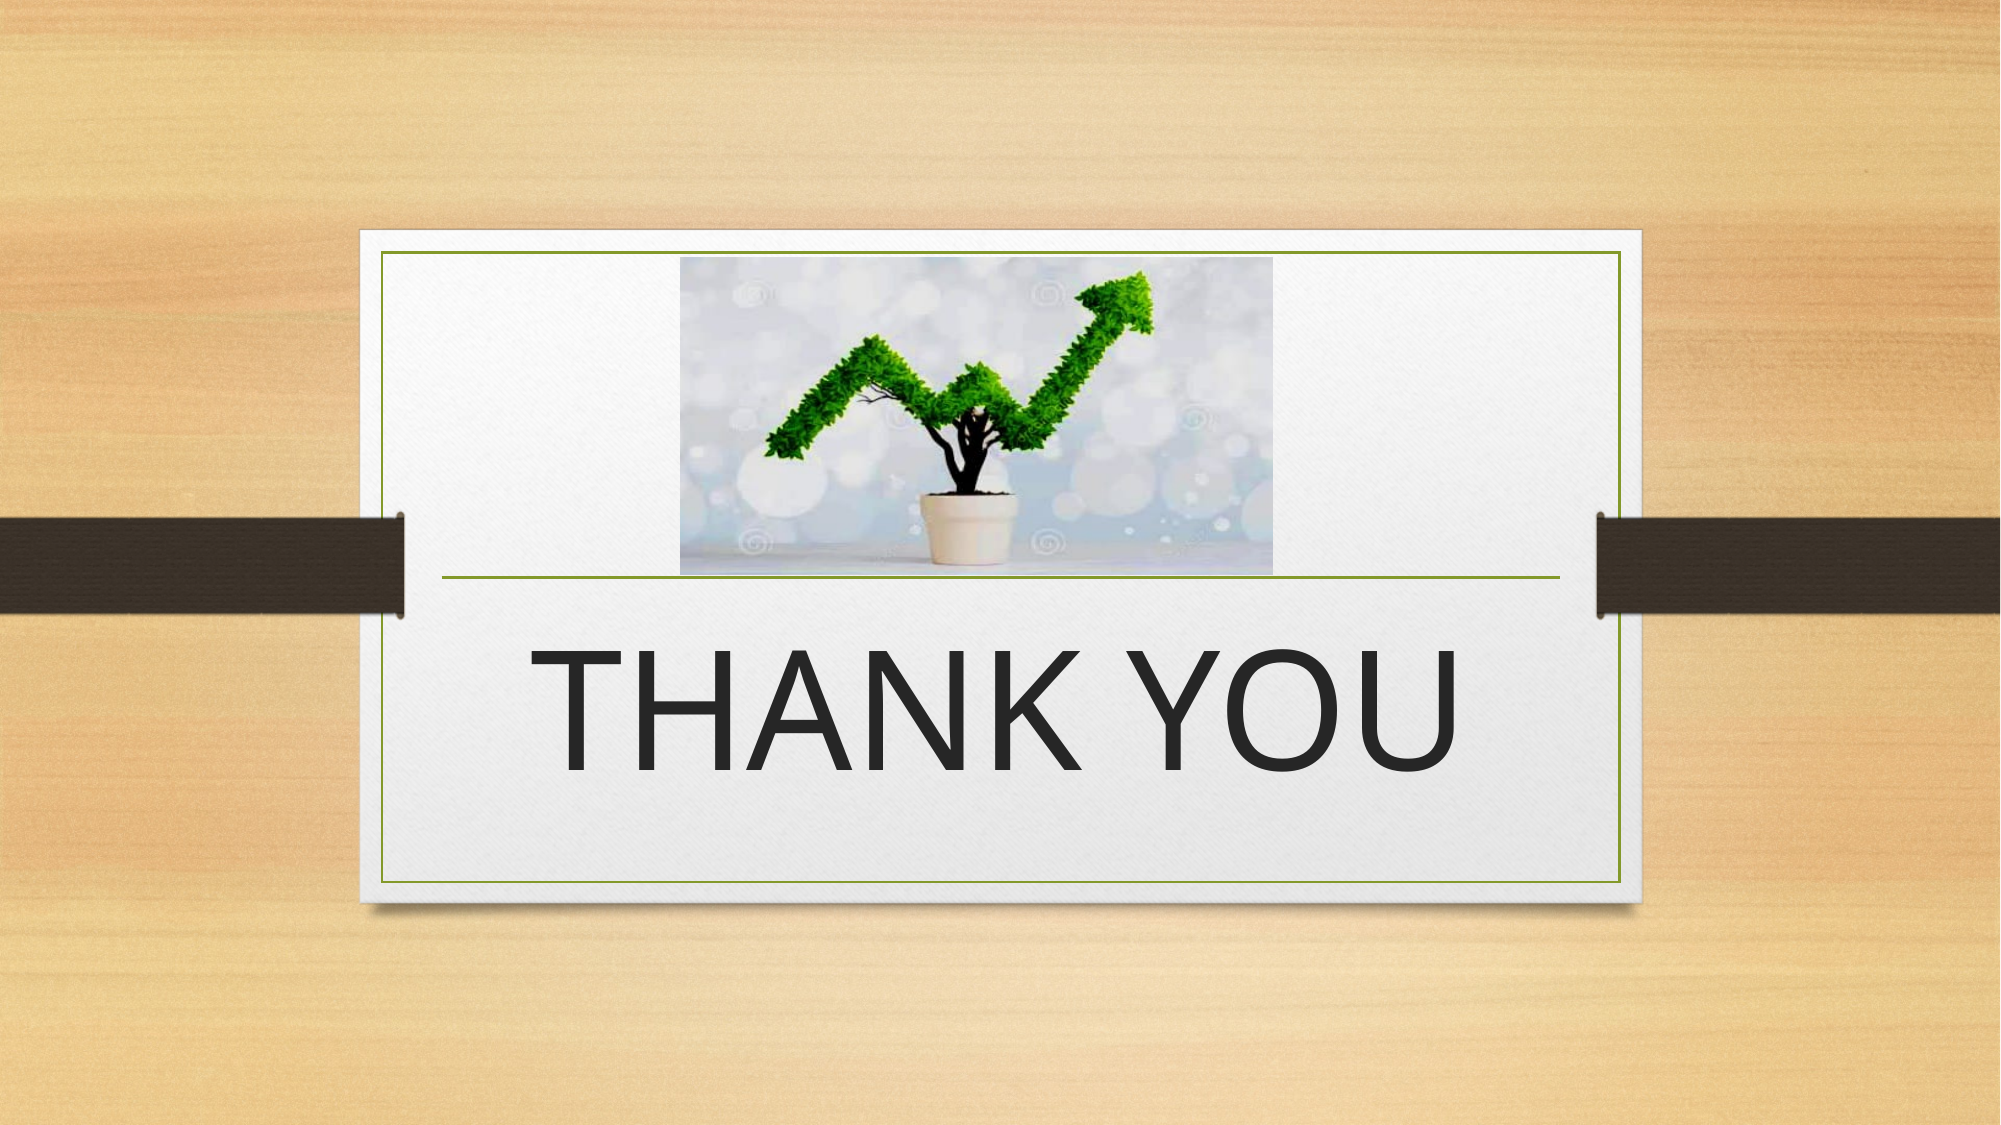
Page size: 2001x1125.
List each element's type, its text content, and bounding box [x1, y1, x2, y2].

title THANK YOU [440, 562, 1559, 812]
picture [0, 0, 2001, 1125]
